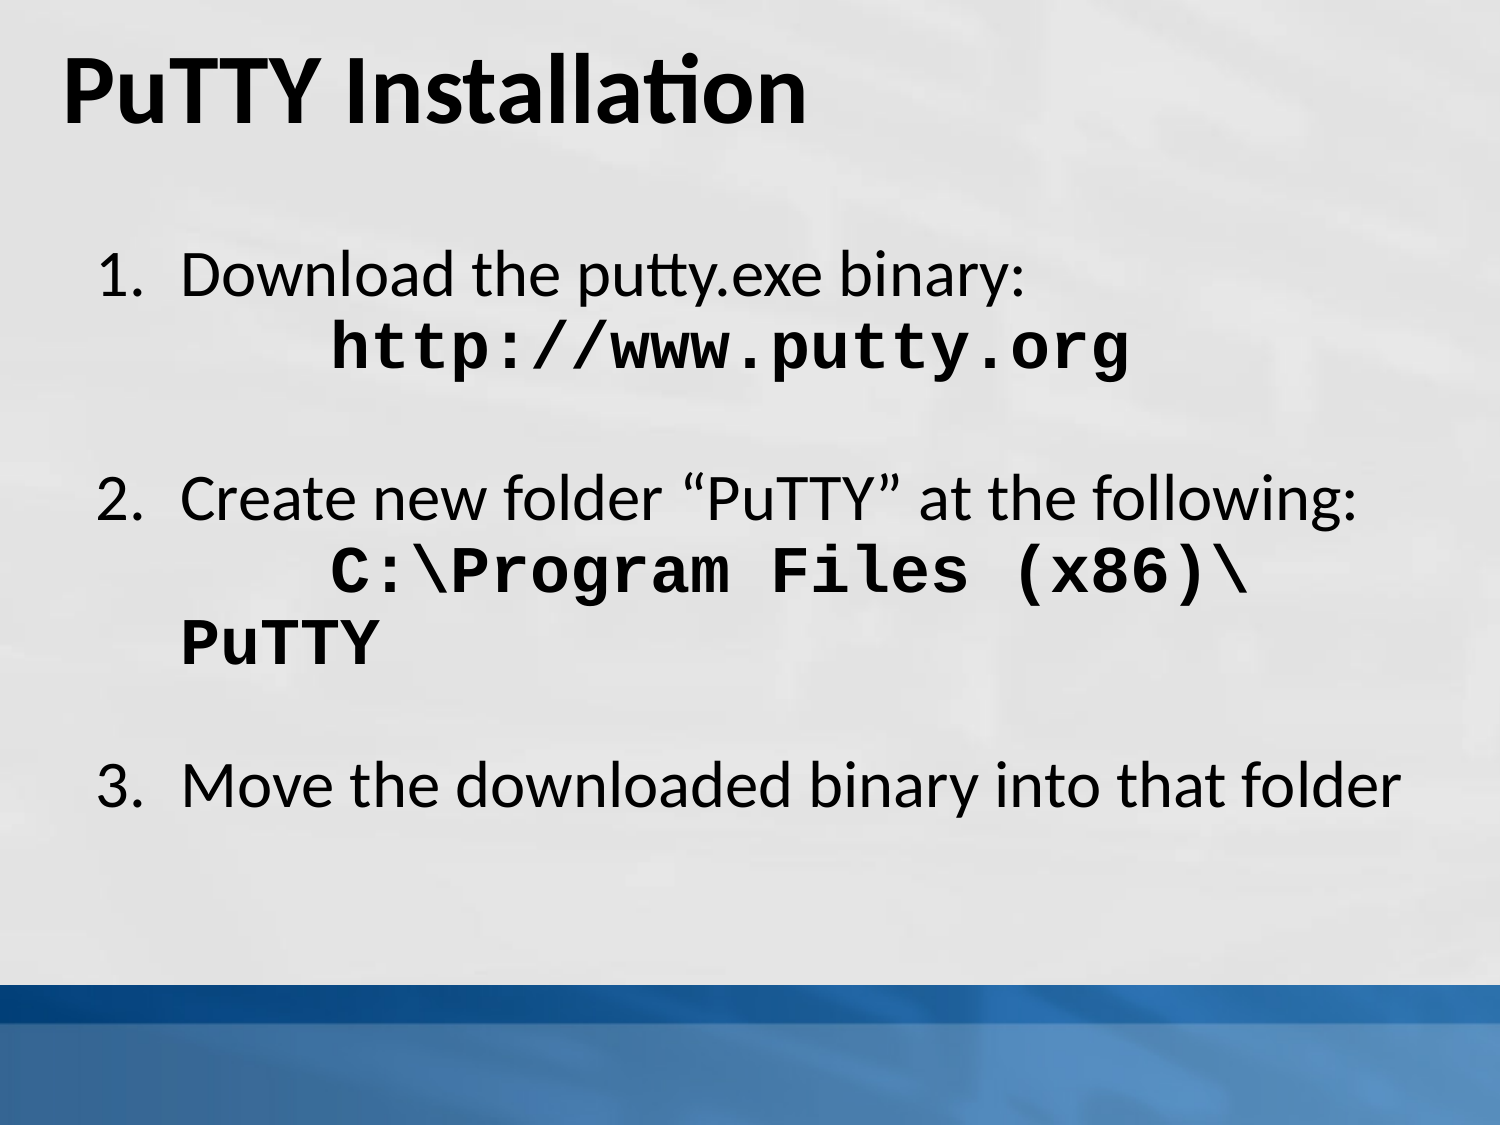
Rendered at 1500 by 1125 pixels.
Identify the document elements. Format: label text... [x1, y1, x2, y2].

text_box Download the putty.exe binary: http://www.putty.org Create new folder “PuTTY” at the following: C:\Program Files (x86)\PuTTY Move the downloaded binary into that folder [62, 231, 1438, 938]
picture [0, 0, 1500, 1125]
text_box PuTTY Installation [62, 37, 1438, 226]
